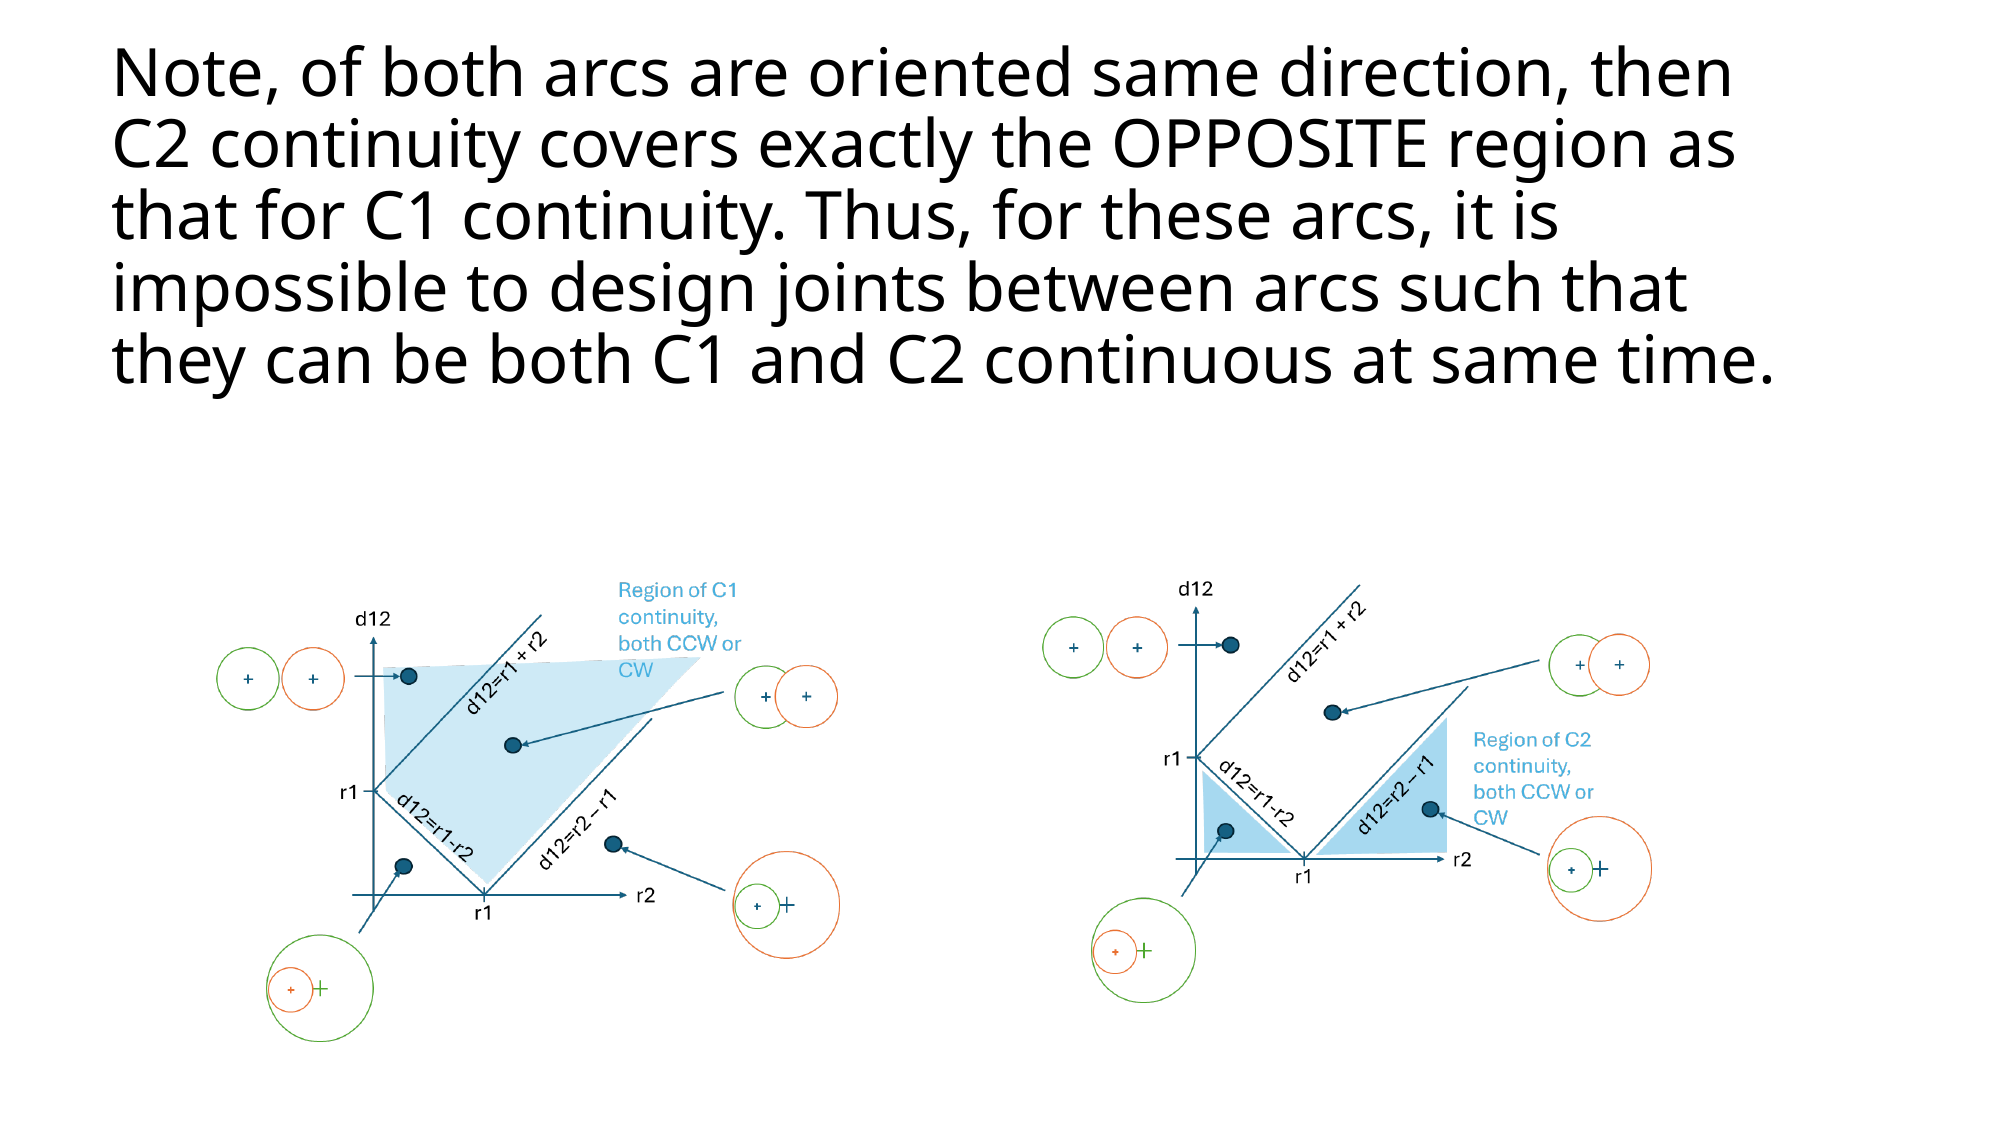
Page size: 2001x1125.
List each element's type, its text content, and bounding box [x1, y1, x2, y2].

title Note, of both arcs are oriented same direction, then C2 continuity covers exactly the OPPOSITE region as that for C1 continuity. Thus, for these arcs, it is impossible to design joints between arcs such that they can be both C1 and C2 continuous at same time. [96, 109, 1822, 328]
picture [1041, 561, 1653, 1003]
picture [216, 569, 840, 1042]
